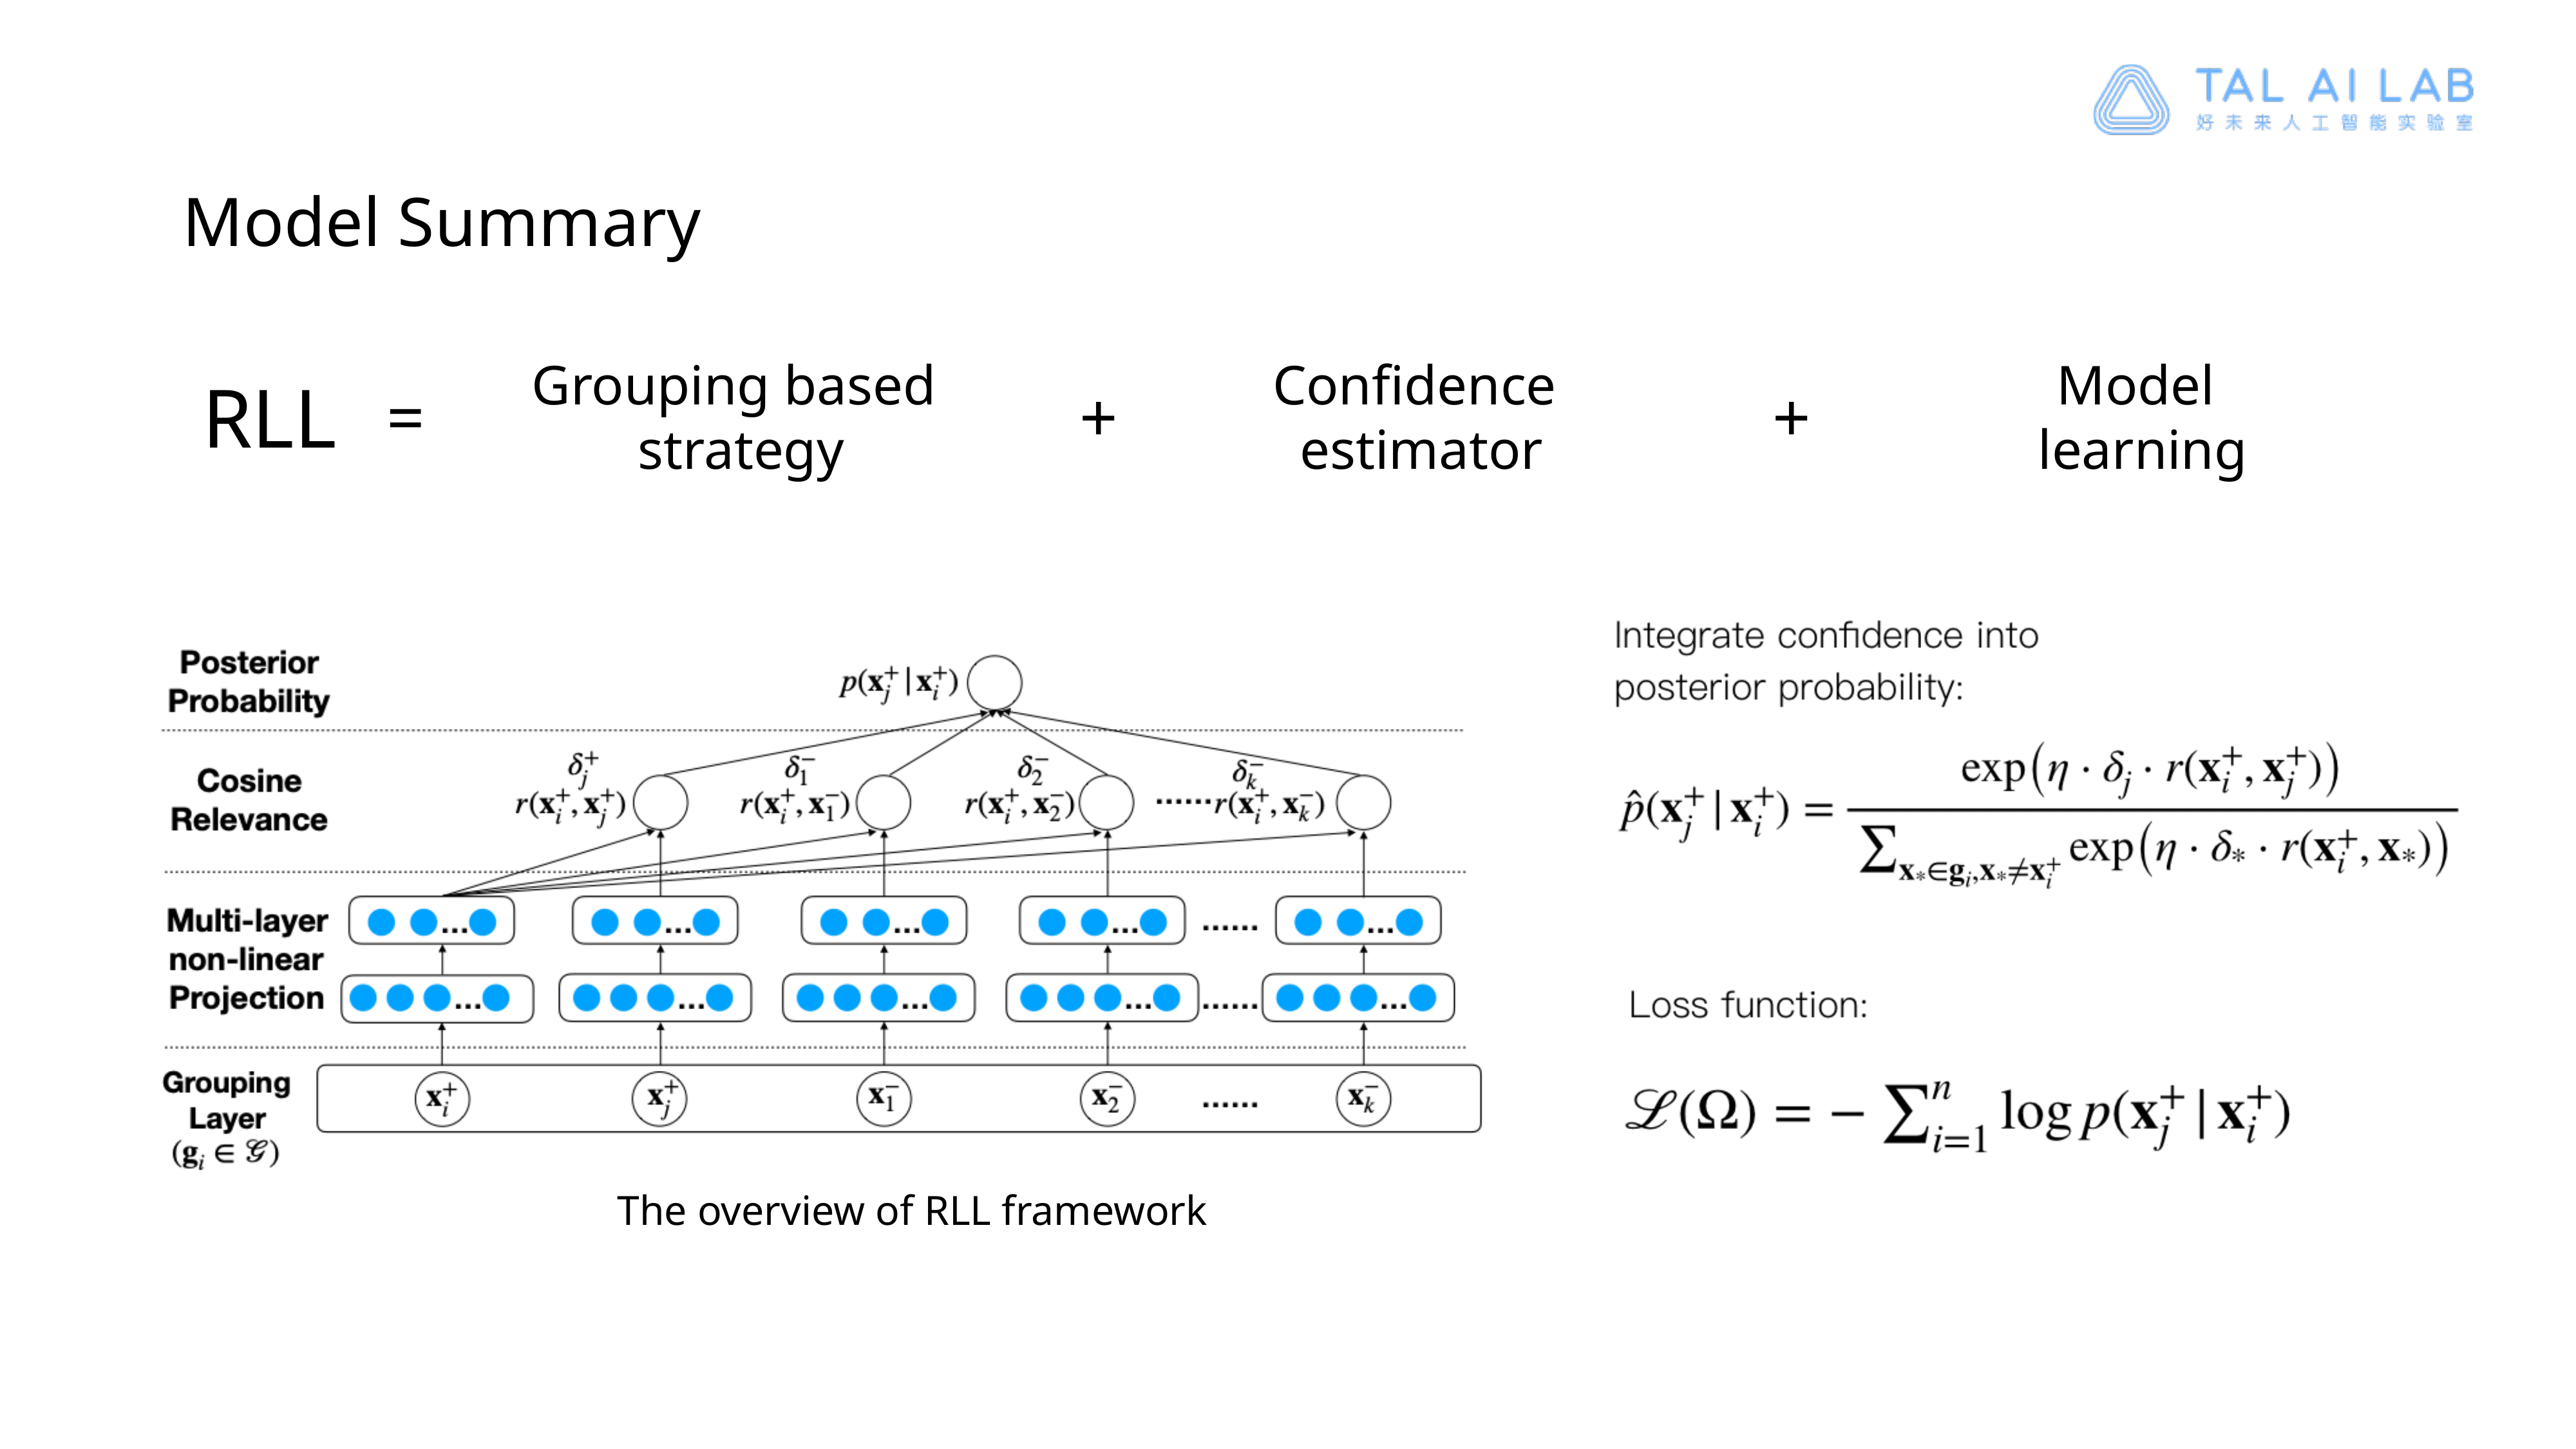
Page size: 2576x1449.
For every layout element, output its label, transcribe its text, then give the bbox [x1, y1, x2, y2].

text_box Confidence estimator [1265, 343, 1578, 488]
text_box The overview of RLL framework [609, 1191, 1217, 1241]
text_box = [379, 367, 433, 464]
text_box + [1765, 367, 1819, 464]
text_box Model learning [2030, 343, 2255, 488]
text_box + [1072, 367, 1126, 464]
picture [1567, 587, 2505, 1221]
text_box Grouping based strategy [524, 343, 958, 488]
text_box RLL [194, 359, 359, 471]
picture [2094, 64, 2475, 137]
text_box Model Summary [175, 171, 710, 267]
picture [135, 629, 1497, 1191]
